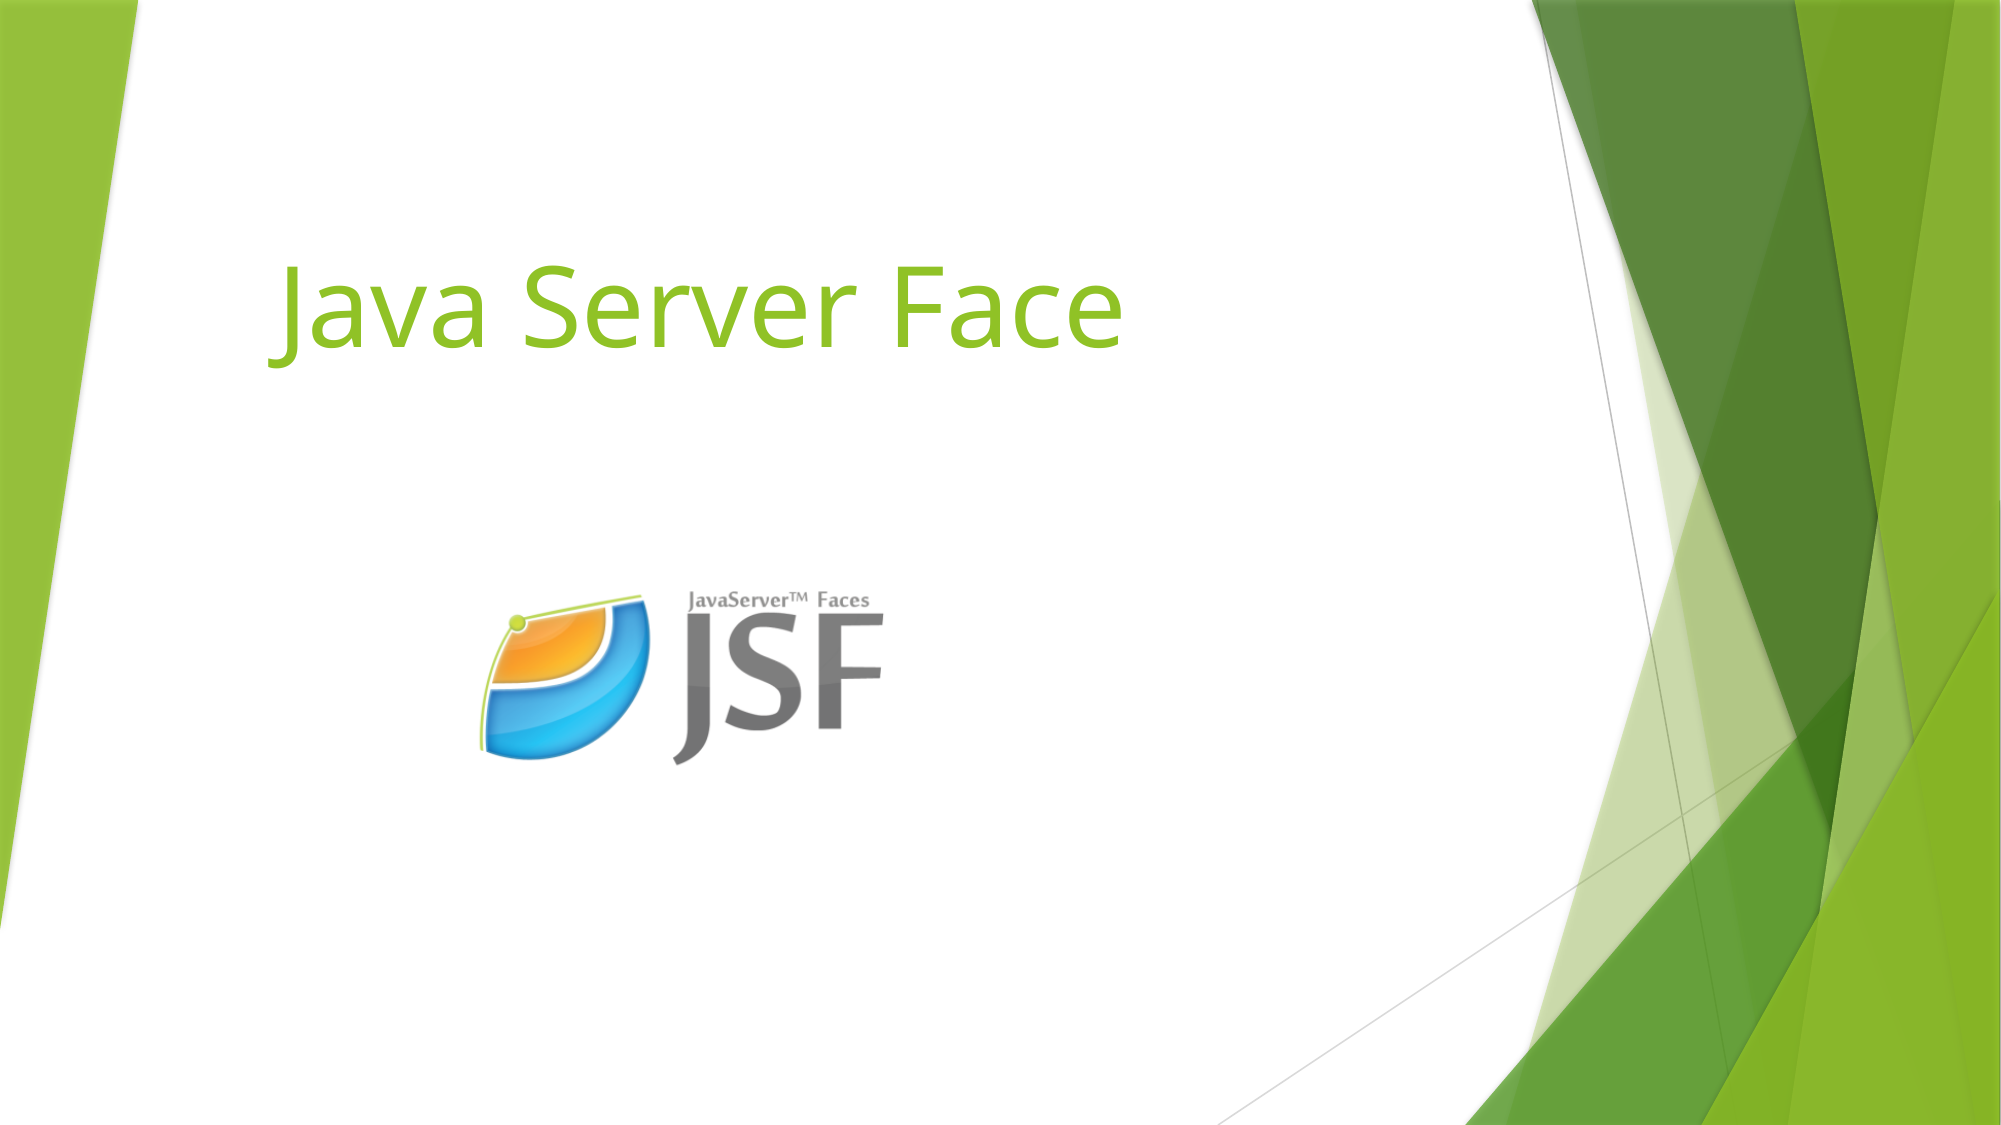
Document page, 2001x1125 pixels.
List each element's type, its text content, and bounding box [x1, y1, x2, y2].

title Java Server Face [0, 173, 1468, 378]
picture [344, 514, 1024, 855]
